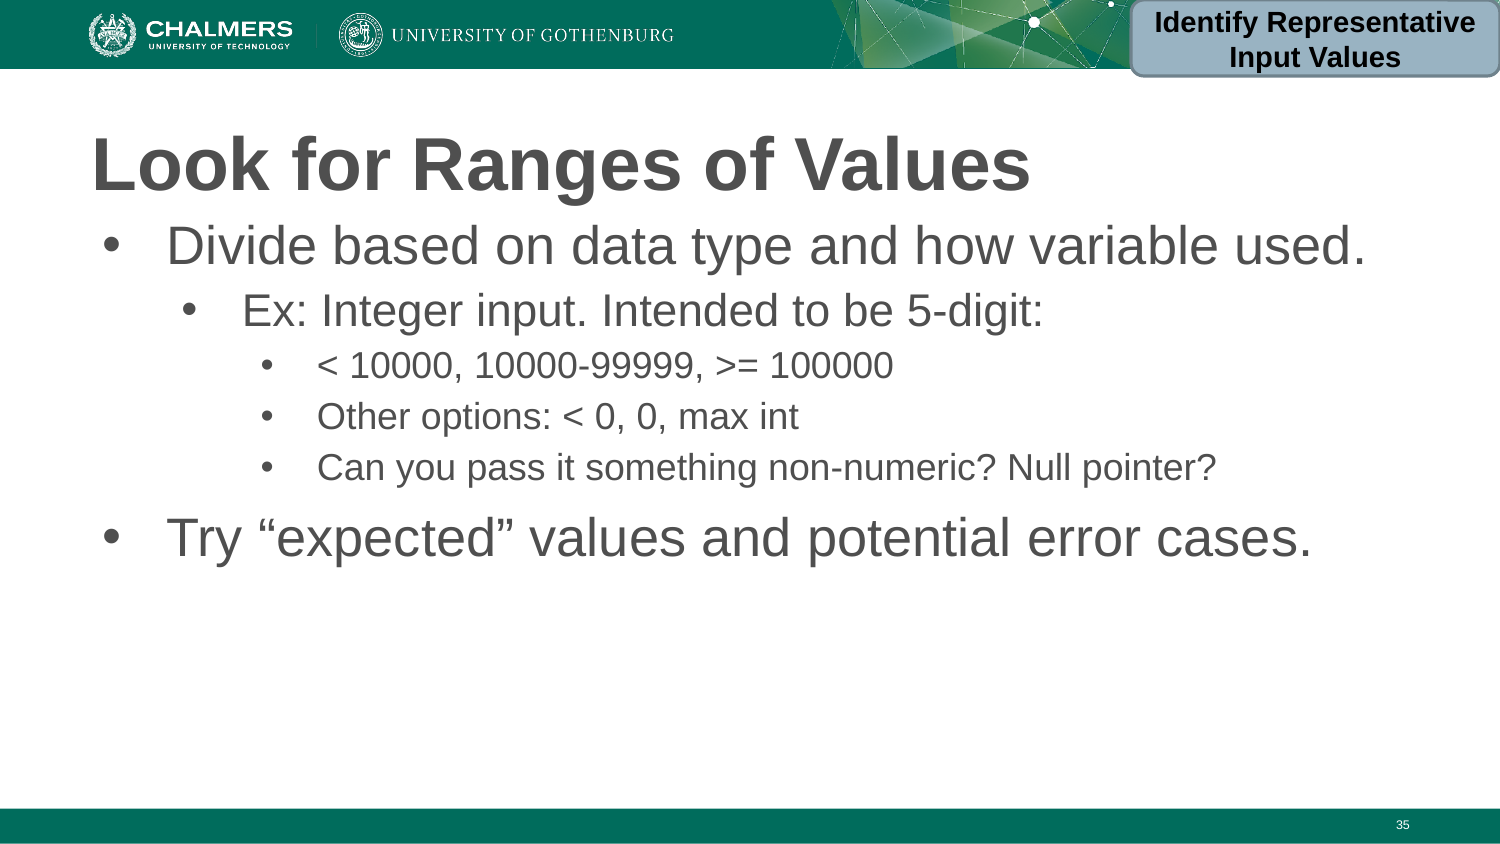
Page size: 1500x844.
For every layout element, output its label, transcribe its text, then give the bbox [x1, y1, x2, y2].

slide_number ‹#› [1074, 809, 1425, 844]
picture [64, 0, 696, 85]
list Divide based on data type and how variable used. Ex: Integer input. Intended to be 5-digit: < 10000, 10000-99999, >= 100000 Other options: < 0, 0, max int Can you pass it something non-numeric? Null pointer? Try “expected” values and potential error cases. [76, 210, 1425, 782]
picture [759, 0, 1138, 68]
title Look for Ranges of Values [76, 100, 1425, 210]
text_box Identify Representative Input Values [1131, 0, 1500, 77]
picture [1493, 0, 1500, 8]
